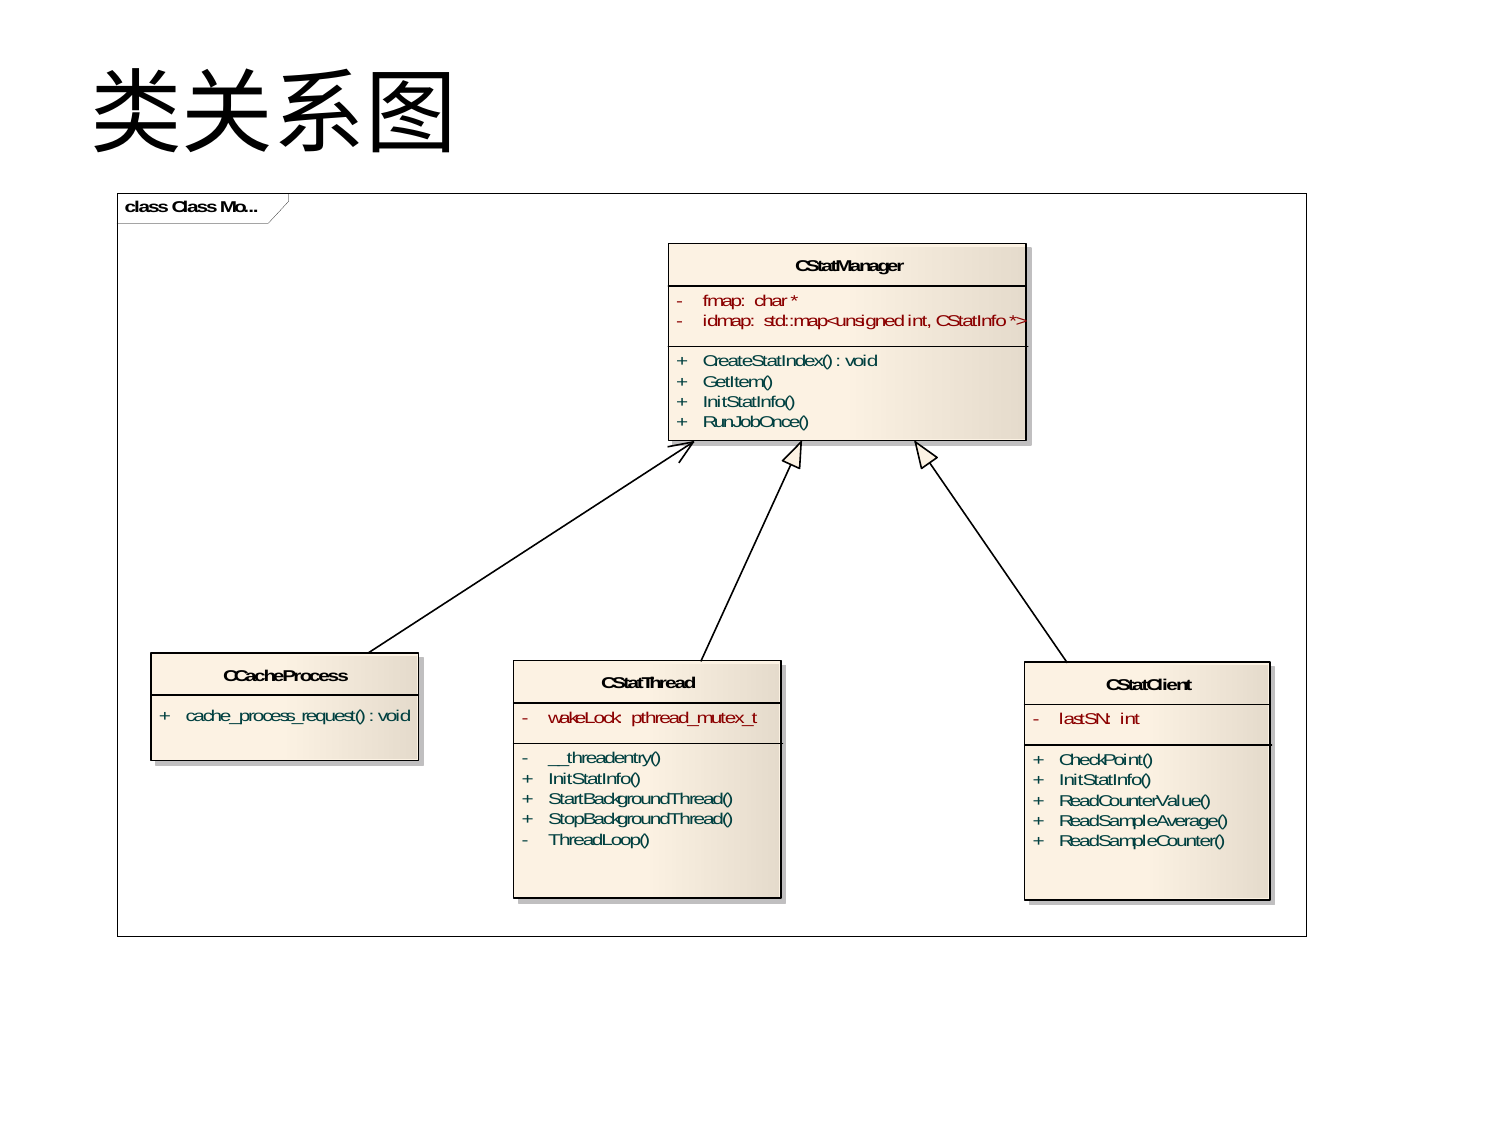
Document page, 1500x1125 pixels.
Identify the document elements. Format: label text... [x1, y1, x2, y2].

title 类关系图 [75, 45, 1425, 173]
picture [111, 188, 1311, 941]
